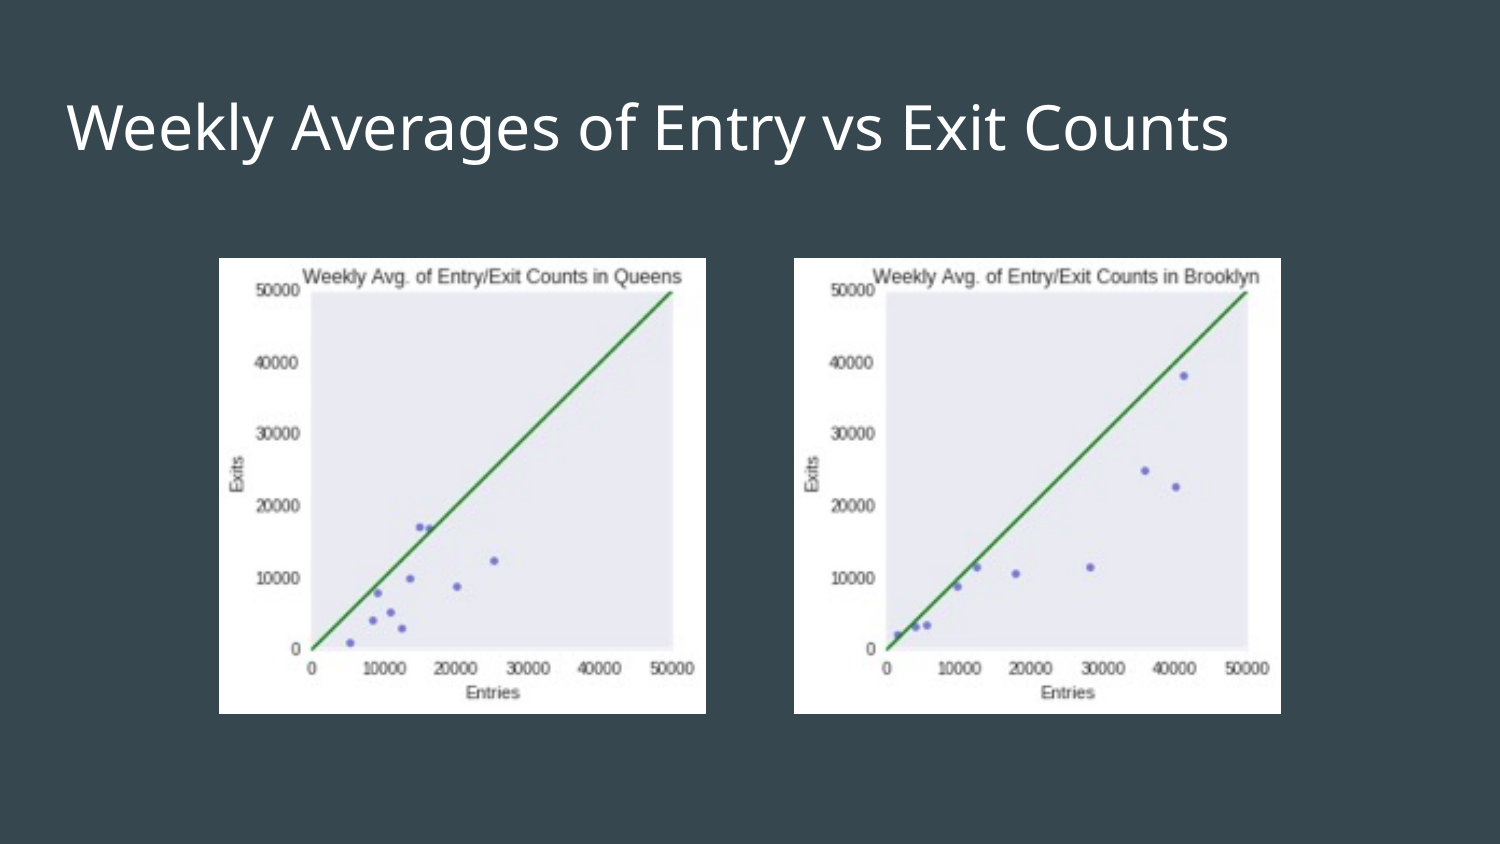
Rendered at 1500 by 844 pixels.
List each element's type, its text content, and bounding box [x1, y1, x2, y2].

picture [219, 257, 706, 714]
picture [794, 257, 1281, 714]
title Weekly Averages of Entry vs Exit Counts [51, 72, 1449, 167]
